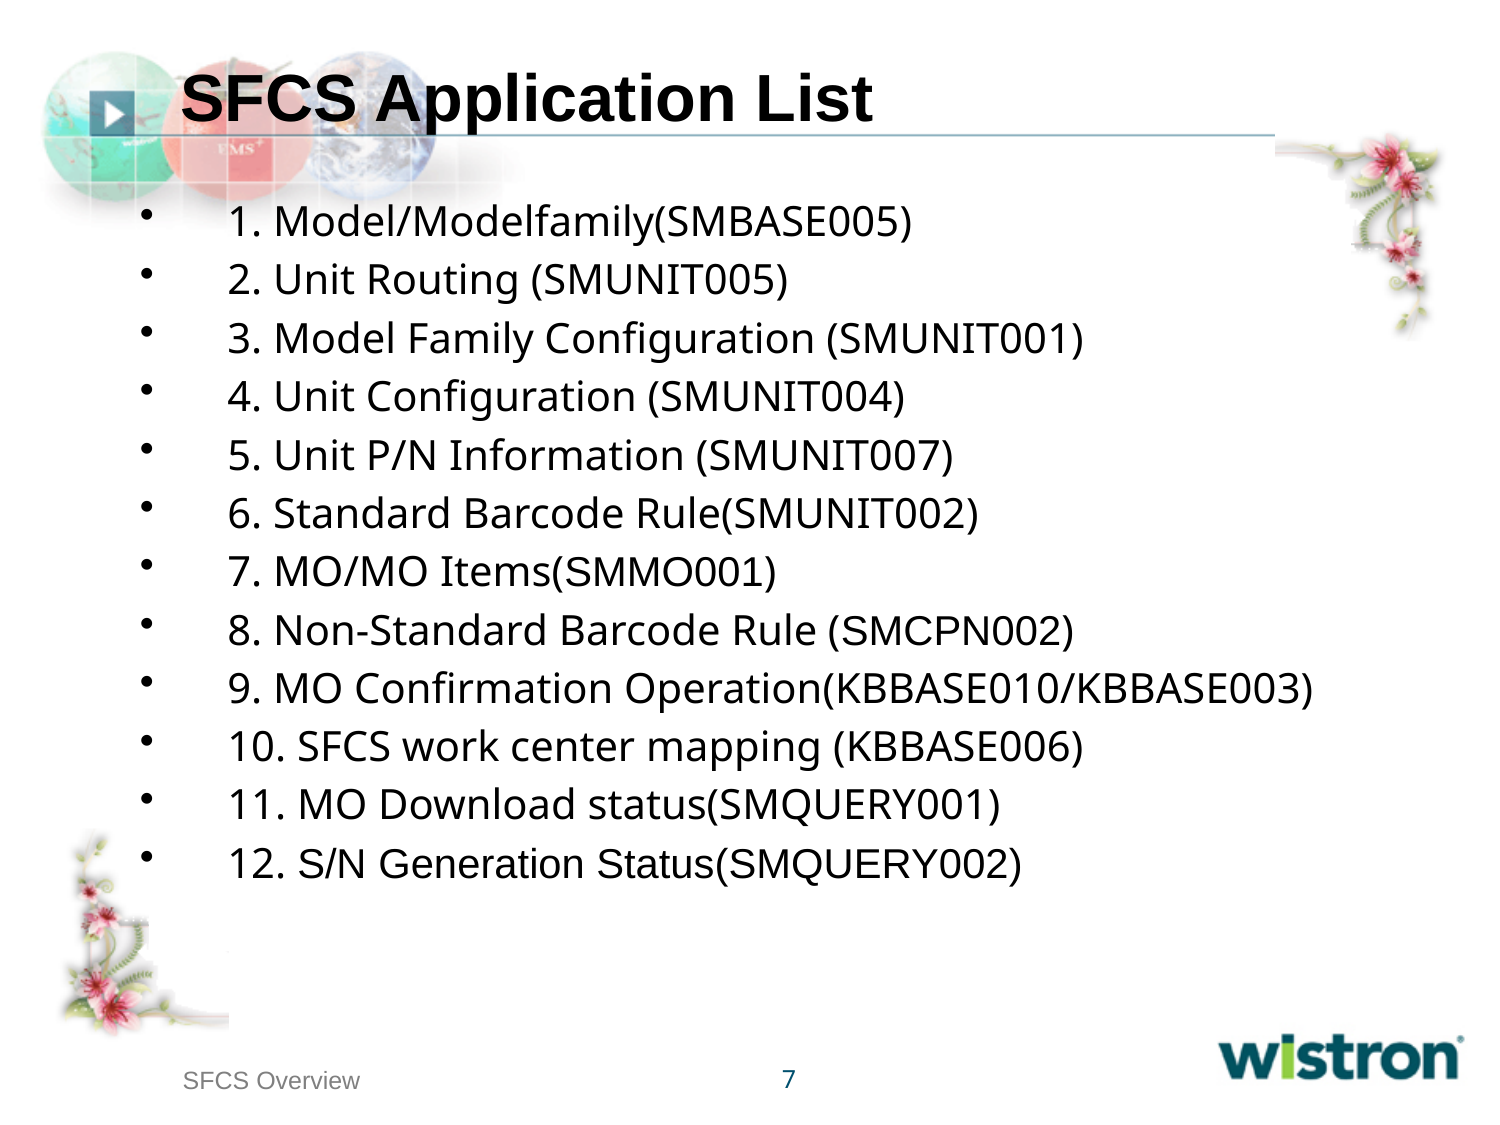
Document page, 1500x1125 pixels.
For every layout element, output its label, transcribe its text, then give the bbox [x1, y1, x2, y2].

text_box 1. Model/Modelfamily(SMBASE005) 2. Unit Routing (SMUNIT005) 3. Model Family Configuration (SMUNIT001) 4. Unit Configuration (SMUNIT004) 5. Unit P/N Information (SMUNIT007) 6. Standard Barcode Rule(SMUNIT002) 7. MO/MO Items(SMMO001) 8. Non-Standard Barcode Rule (SMCPN002) 9. MO Confirmation Operation(KBBASE010/KBBASE003) 10. SFCS work center mapping (KBBASE006) 11. MO Download status(SMQUERY001) 12. S/N Generation Status(SMQUERY002) [124, 187, 1500, 930]
title SFCS Application List [165, 34, 1498, 155]
picture [0, 0, 1500, 246]
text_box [37, 824, 238, 1046]
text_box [1262, 124, 1466, 346]
picture [1205, 998, 1471, 1125]
